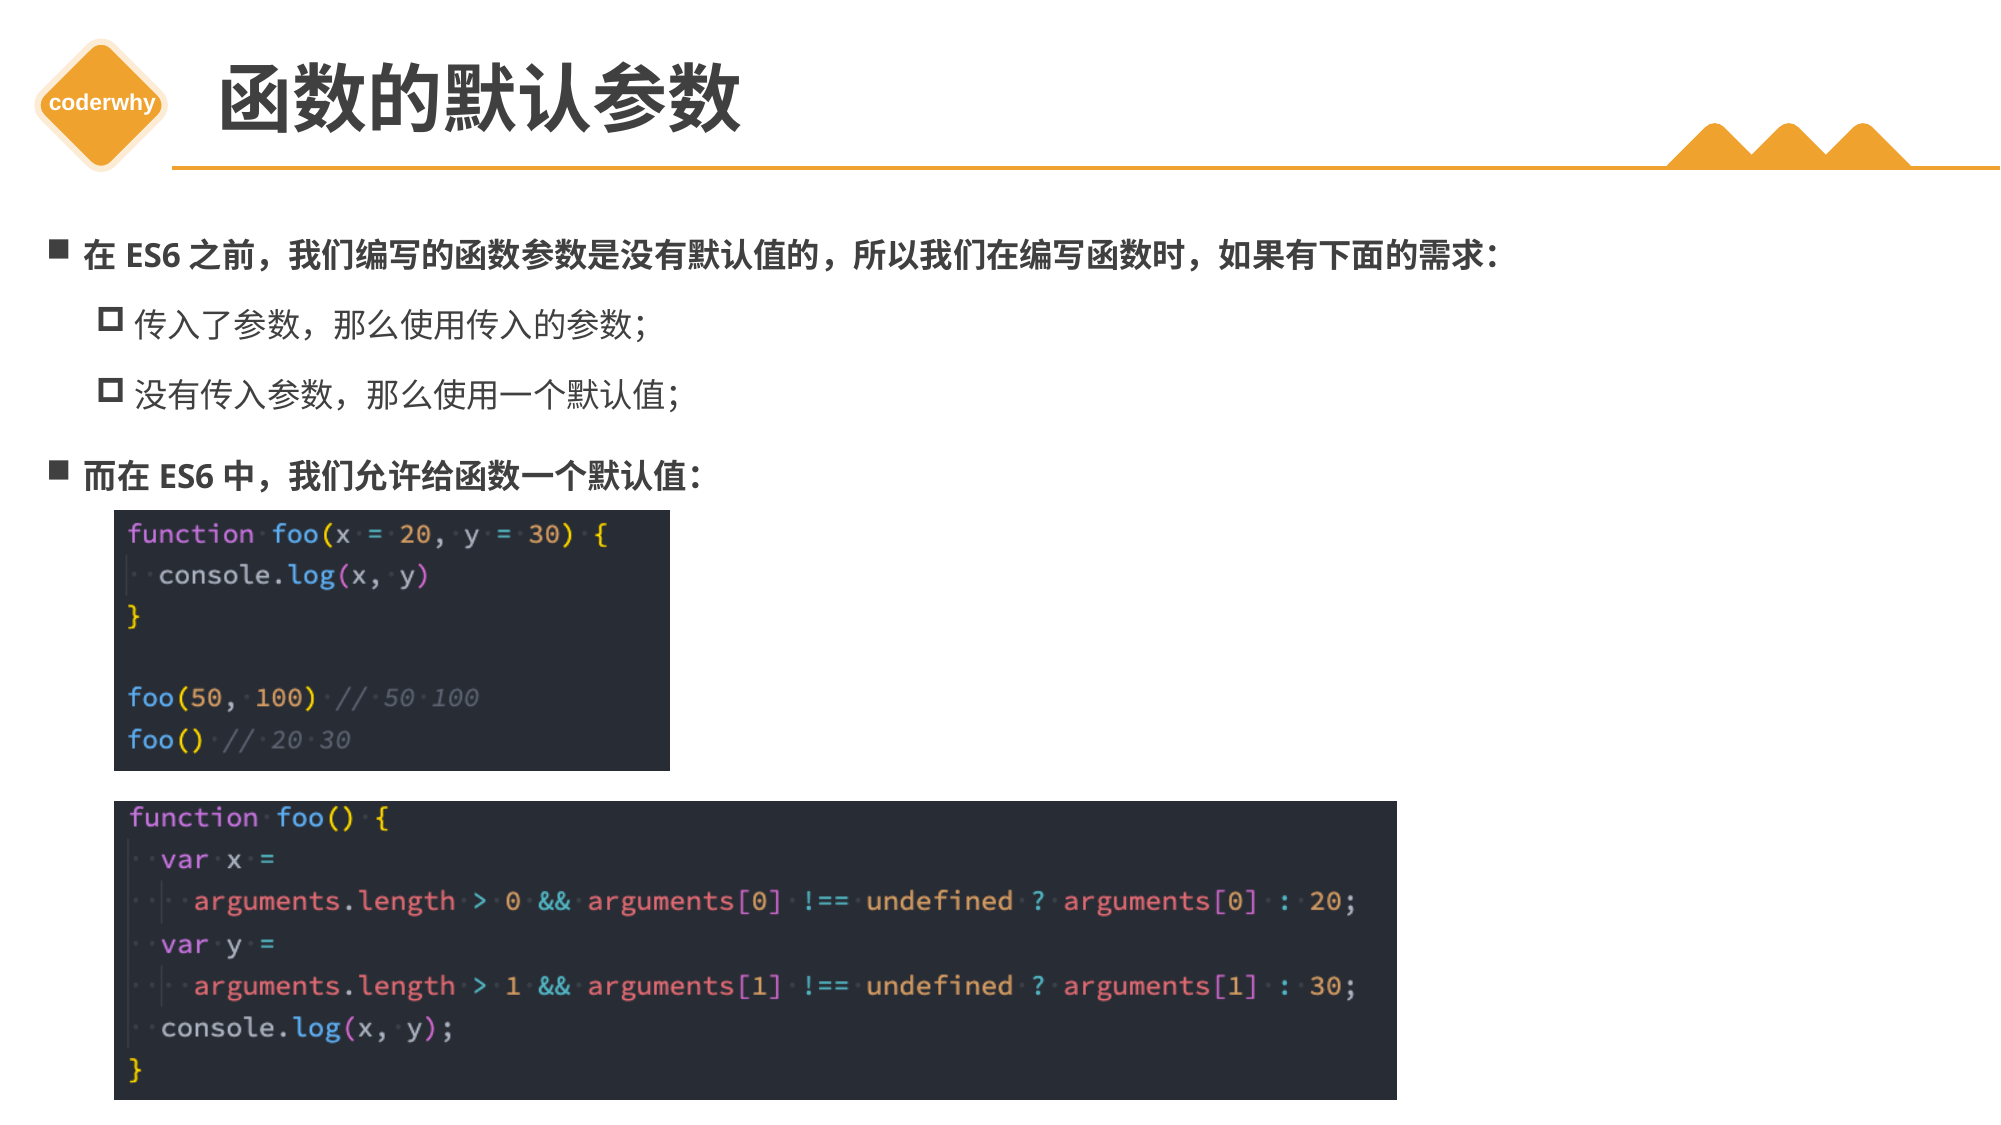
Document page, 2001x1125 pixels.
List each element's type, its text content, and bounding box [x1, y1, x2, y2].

title 函数的默认参数 [202, 43, 1857, 161]
picture [114, 510, 670, 771]
list 在ES6之前，我们编写的函数参数是没有默认值的，所以我们在编写函数时，如果有下面的需求： 传入了参数，那么使用传入的参数； 没有传入参数，那么使用一个默认值； 而在ES6中，我们允许给函数一个默认值： [31, 206, 1979, 1100]
picture [114, 801, 1397, 1100]
